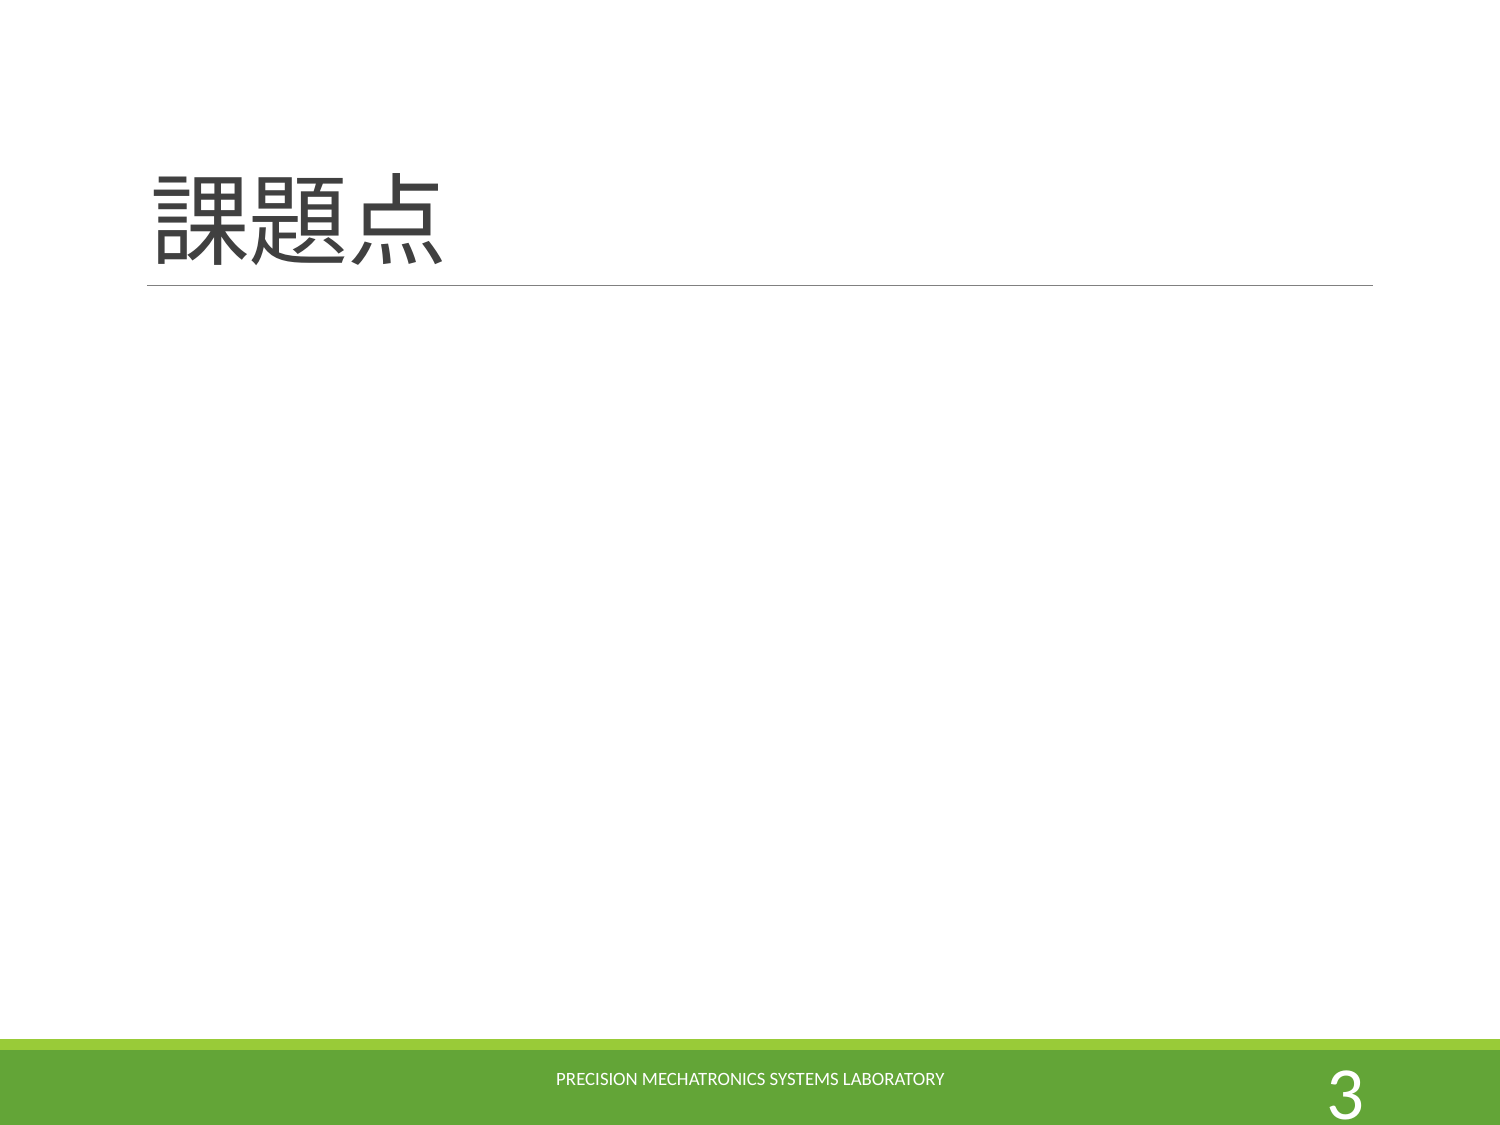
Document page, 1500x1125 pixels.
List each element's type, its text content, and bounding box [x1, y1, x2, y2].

title 課題点 [135, 47, 1373, 285]
slide_number 2 [1218, 1059, 1380, 1120]
footer Precision Mechatronics Systems Laboratory [453, 1059, 1047, 1120]
